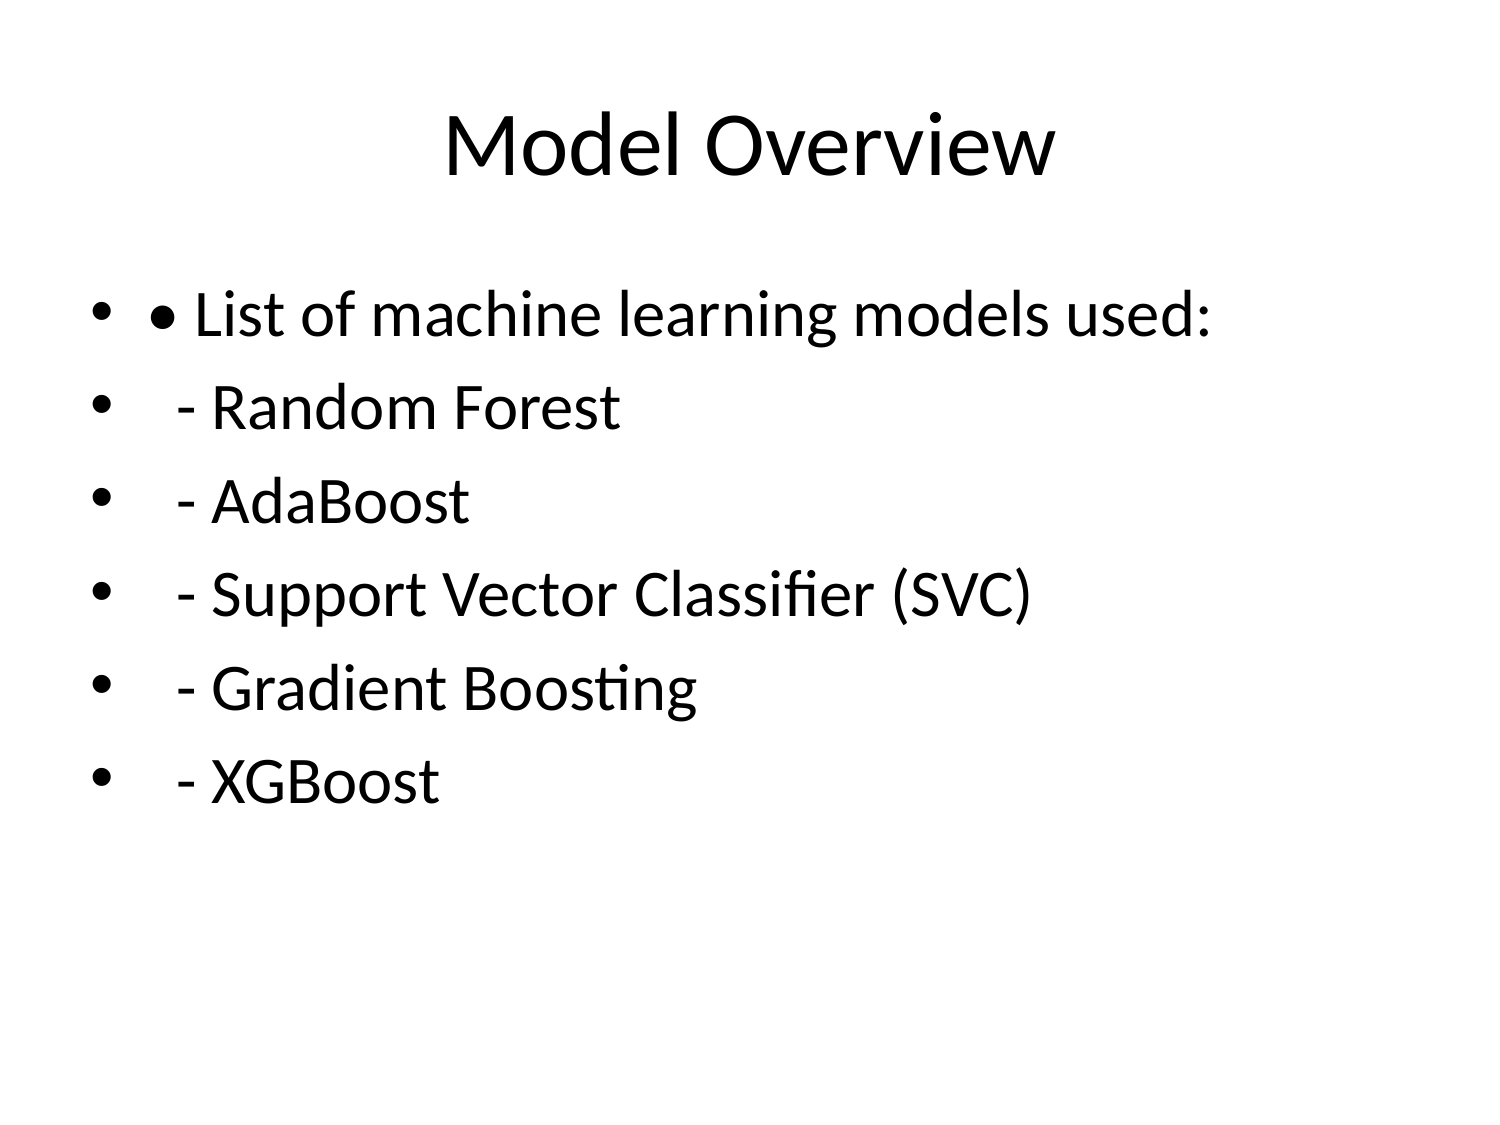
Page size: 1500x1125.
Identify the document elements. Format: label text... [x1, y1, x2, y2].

list • List of machine learning models used: - Random Forest - AdaBoost - Support Vector Classifier (SVC) - Gradient Boosting - XGBoost [75, 262, 1425, 1005]
title Model Overview [75, 45, 1425, 233]
